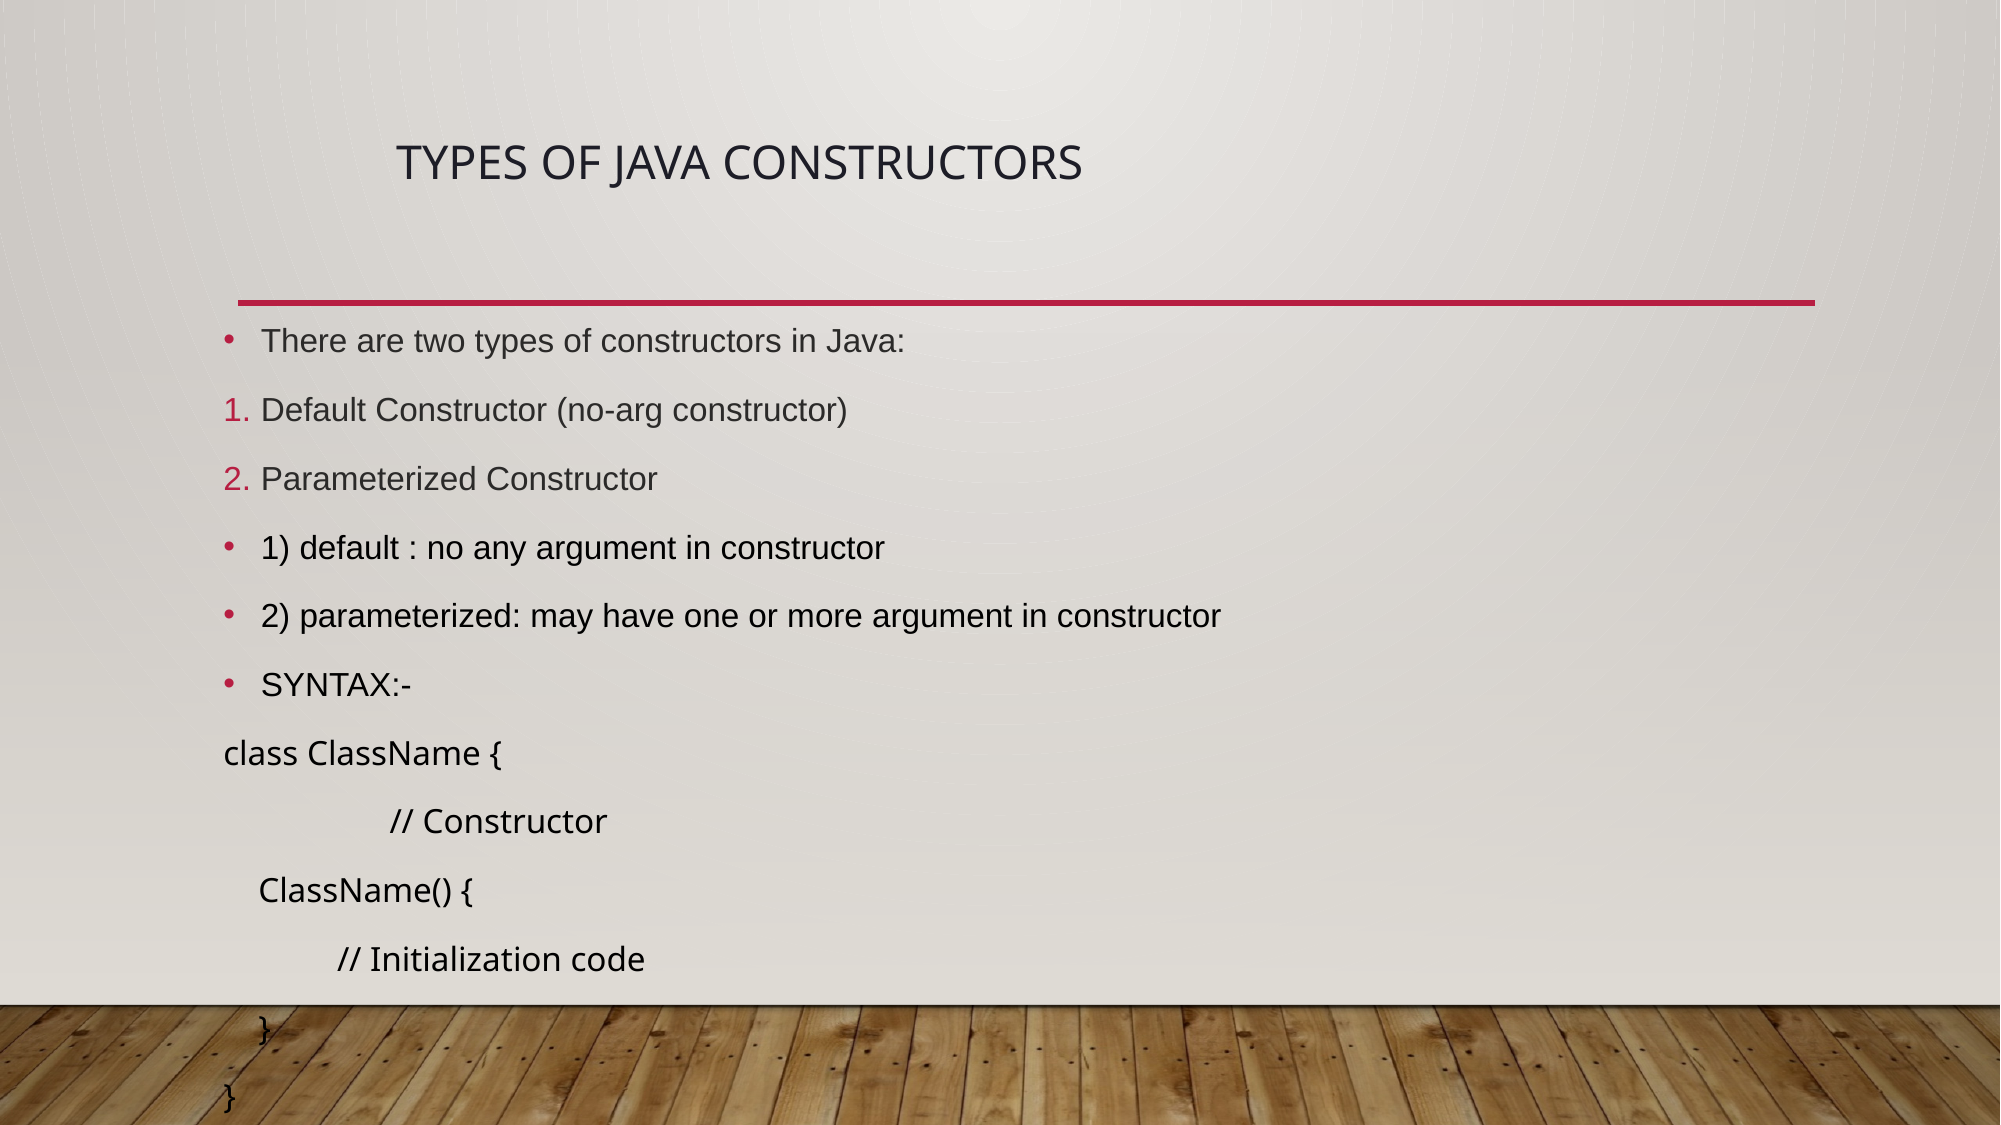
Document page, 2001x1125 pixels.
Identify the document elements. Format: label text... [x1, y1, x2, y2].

picture [0, 1005, 2000, 1125]
list There are two types of constructors in Java: Default Constructor (no-arg constructor) Parameterized Constructor 1) default : no any argument in constructor 2) parameterized: may have one or more argument in constructor SYNTAX:- class ClassName { // Constructor ClassName() { // Initialization code } } [208, 304, 1828, 1060]
title Types of Java Constructors [238, 131, 1814, 304]
